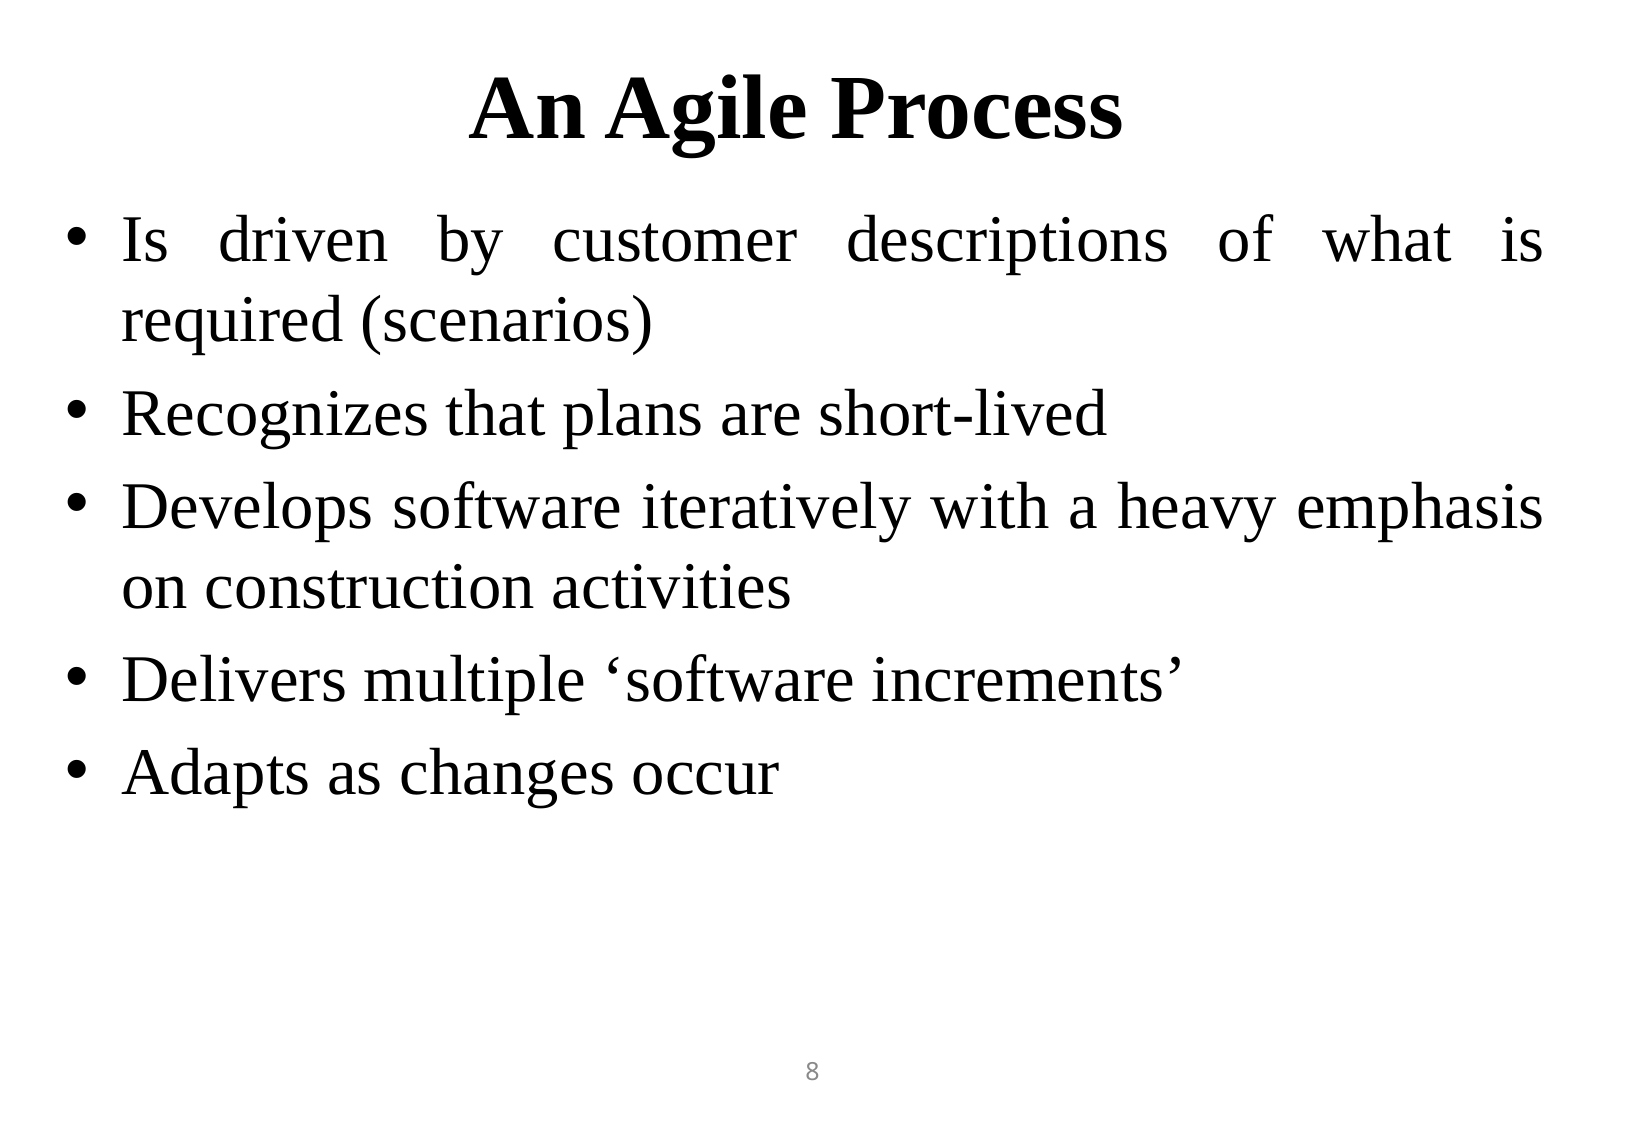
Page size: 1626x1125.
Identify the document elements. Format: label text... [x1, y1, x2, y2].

text_box 8 [555, 1042, 1070, 1103]
list Is driven by customer descriptions of what is required (scenarios) Recognizes that plans are short-lived Develops software iteratively with a heavy emphasis on construction activities Delivers multiple ‘software increments’ Adapts as changes occur [50, 187, 1563, 682]
title An Agile Process [350, 50, 1245, 154]
